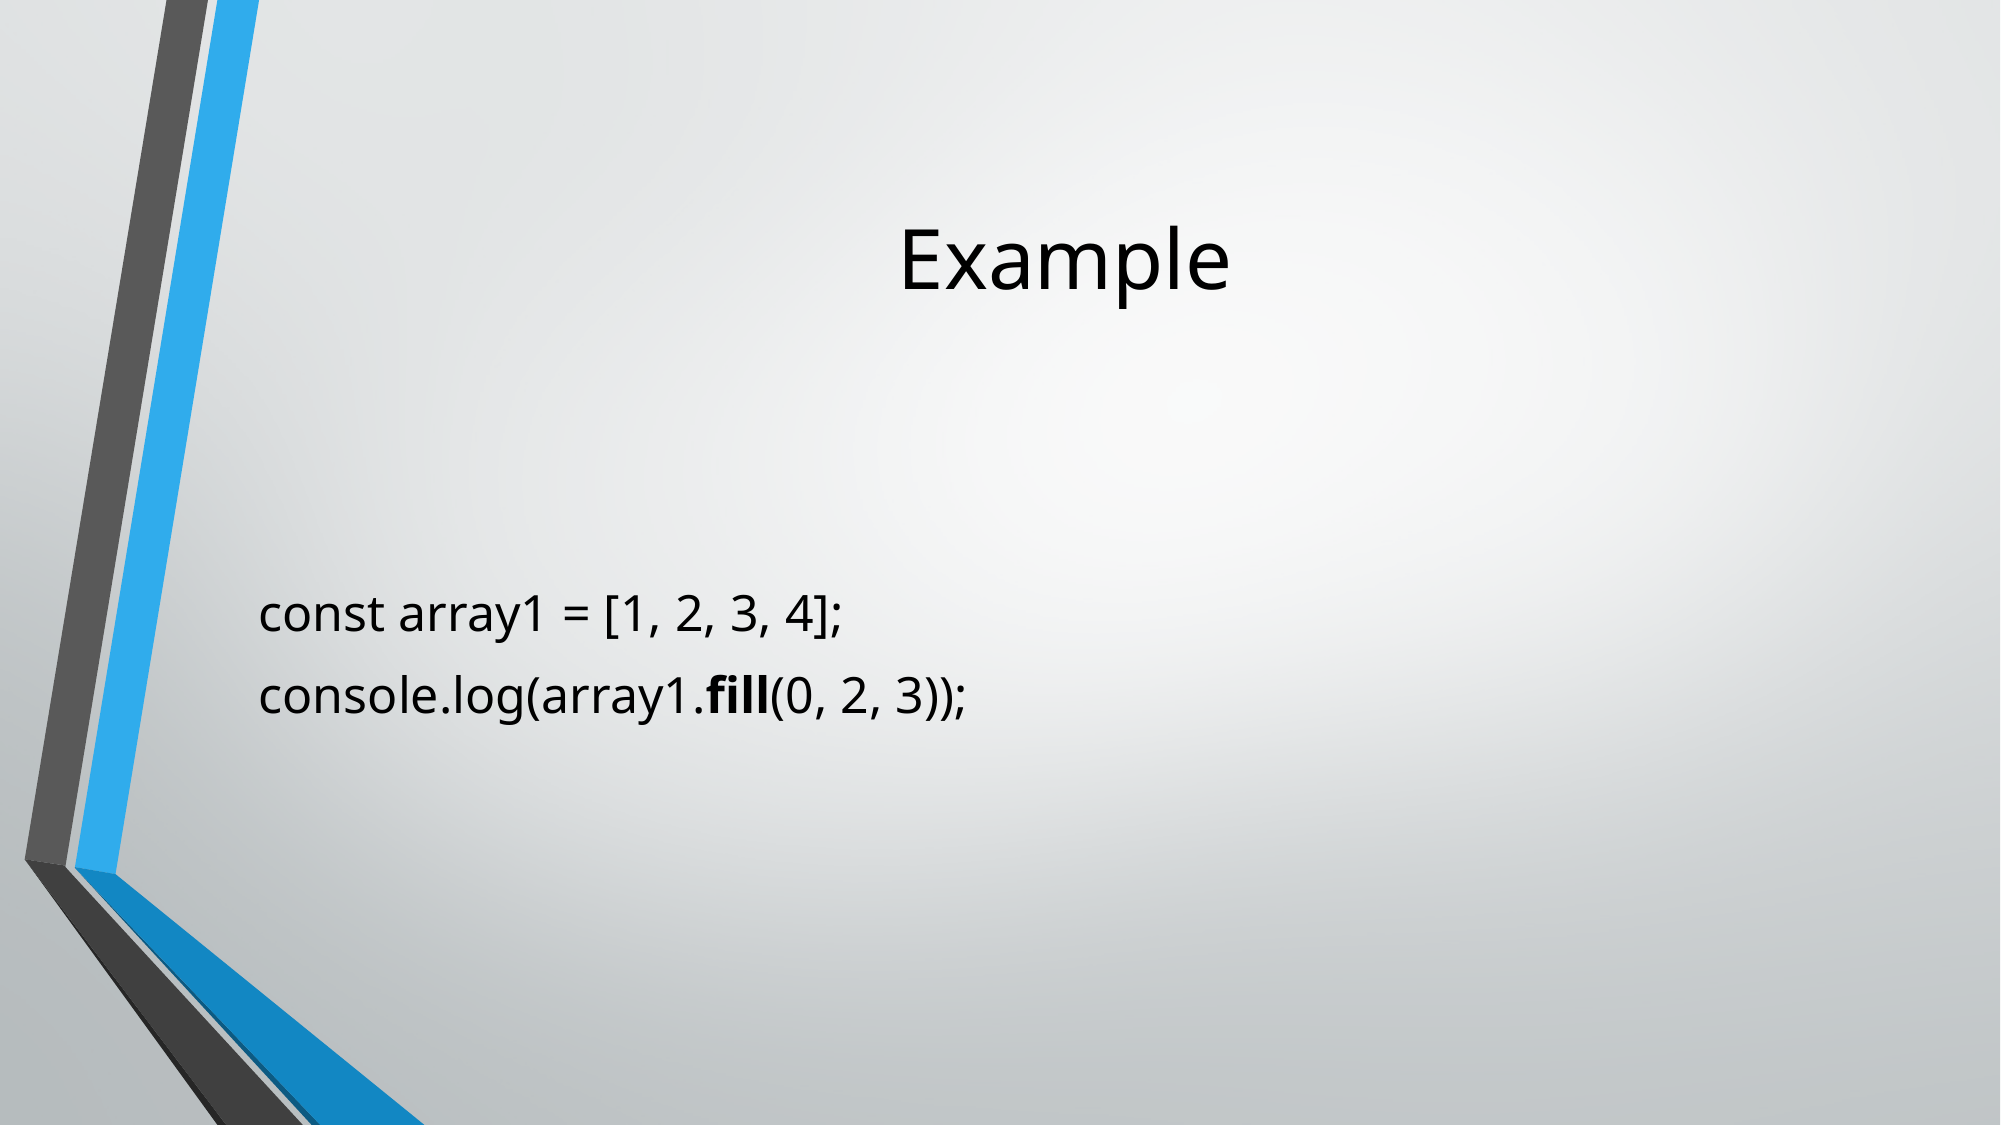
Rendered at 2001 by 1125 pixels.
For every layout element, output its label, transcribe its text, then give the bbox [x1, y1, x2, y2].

title Example [243, 112, 1887, 400]
list const array1 = [1, 2, 3, 4]; console.log(array1.fill(0, 2, 3)); [243, 437, 1887, 950]
